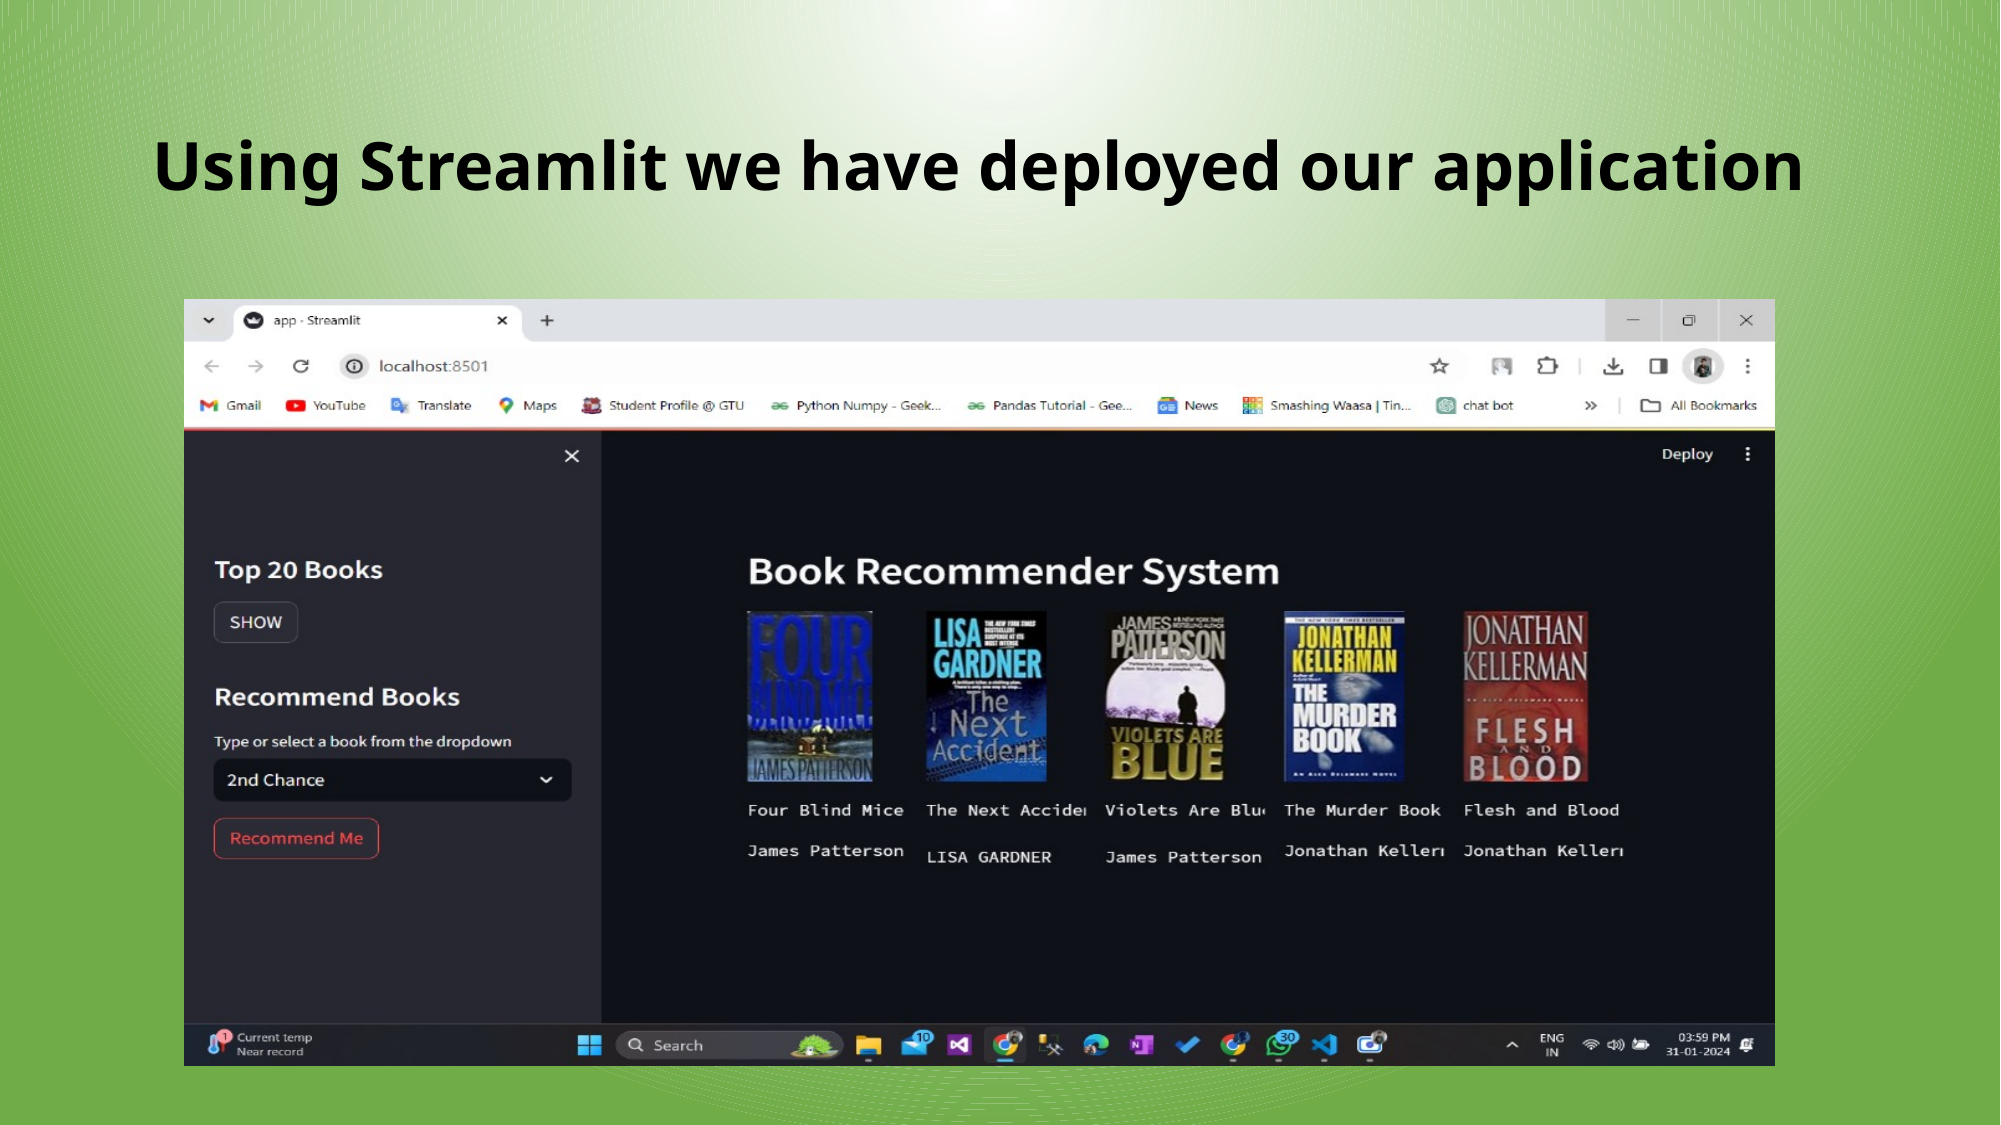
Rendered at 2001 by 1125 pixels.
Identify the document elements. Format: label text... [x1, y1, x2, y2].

title Using Streamlit we have deployed our application [137, 59, 1863, 278]
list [184, 299, 1775, 1066]
